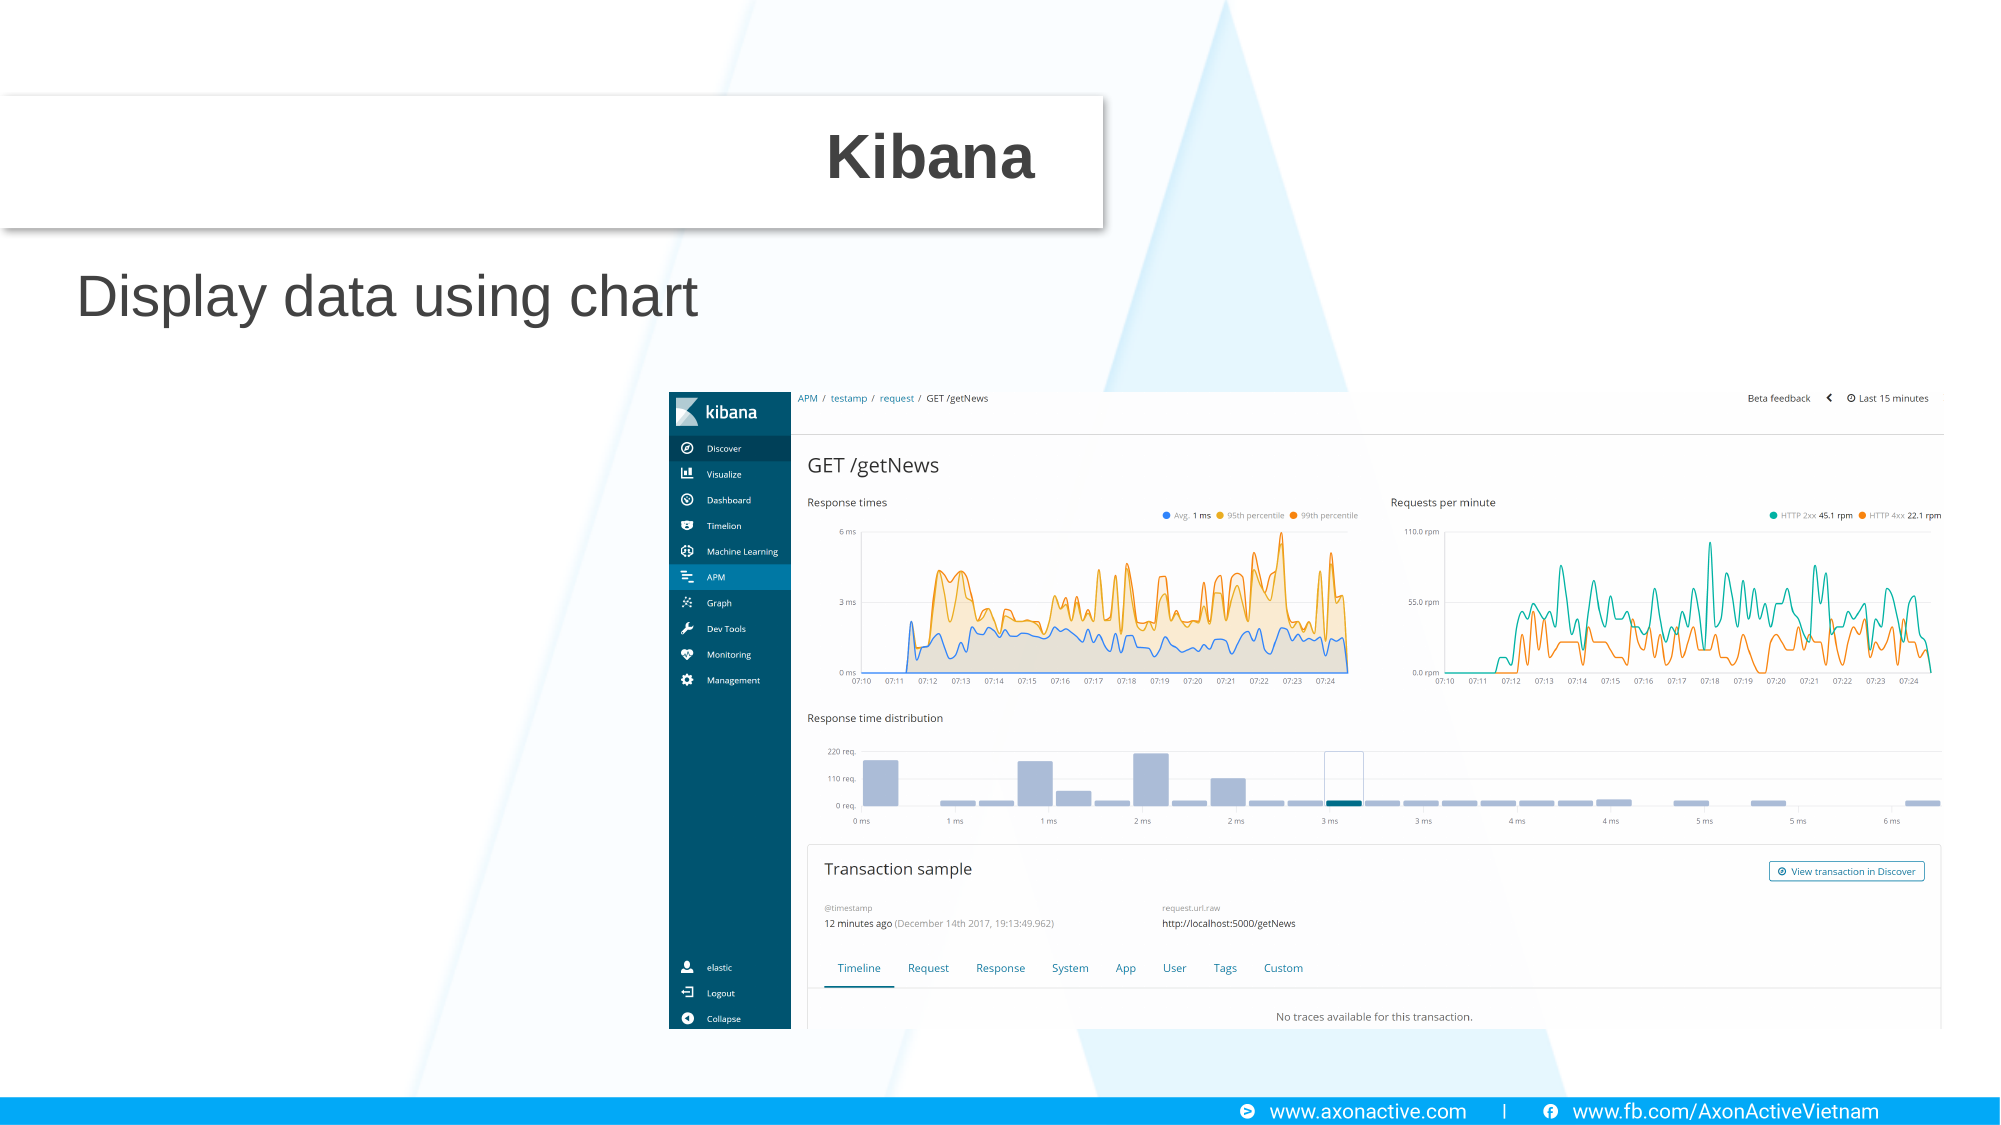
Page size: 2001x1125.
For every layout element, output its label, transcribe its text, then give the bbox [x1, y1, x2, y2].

picture [1241, 1105, 1254, 1118]
list Display data using chart [61, 250, 737, 972]
picture [0, 0, 2001, 1125]
title Kibana [137, 112, 1050, 200]
picture [1544, 1105, 1557, 1118]
